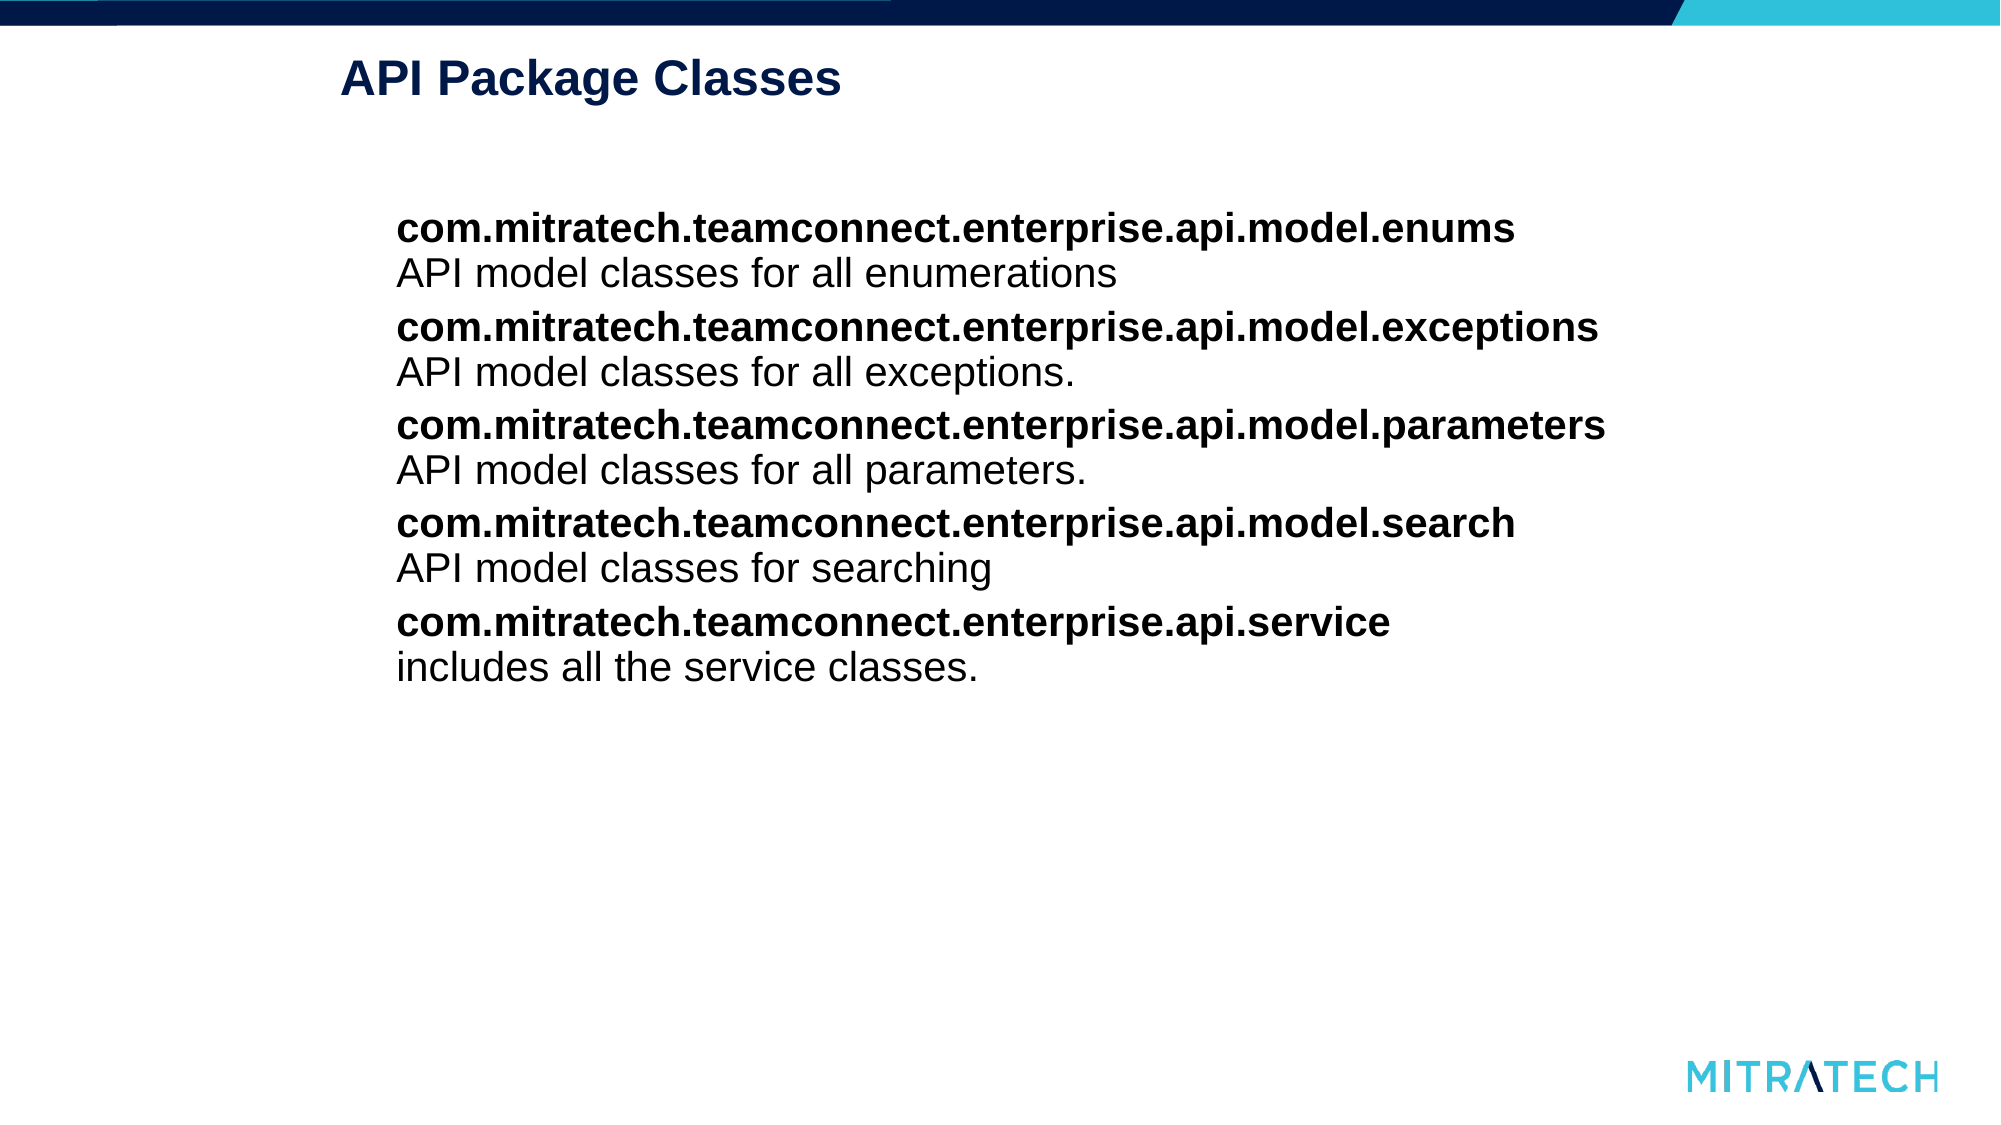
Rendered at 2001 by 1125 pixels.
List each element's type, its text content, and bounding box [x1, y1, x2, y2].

title API Package Classes [324, 44, 1521, 132]
list com.mitratech.teamconnect.enterprise.api.model.enums API model classes for all enumerations com.mitratech.teamconnect.enterprise.api.model.exceptions API model classes for all exceptions. com.mitratech.teamconnect.enterprise.api.model.parameters API model classes for all parameters. com.mitratech.teamconnect.enterprise.api.model.search API model classes for searching com.mitratech.teamconnect.enterprise.api.service includes all the service classes. [324, 199, 1675, 950]
